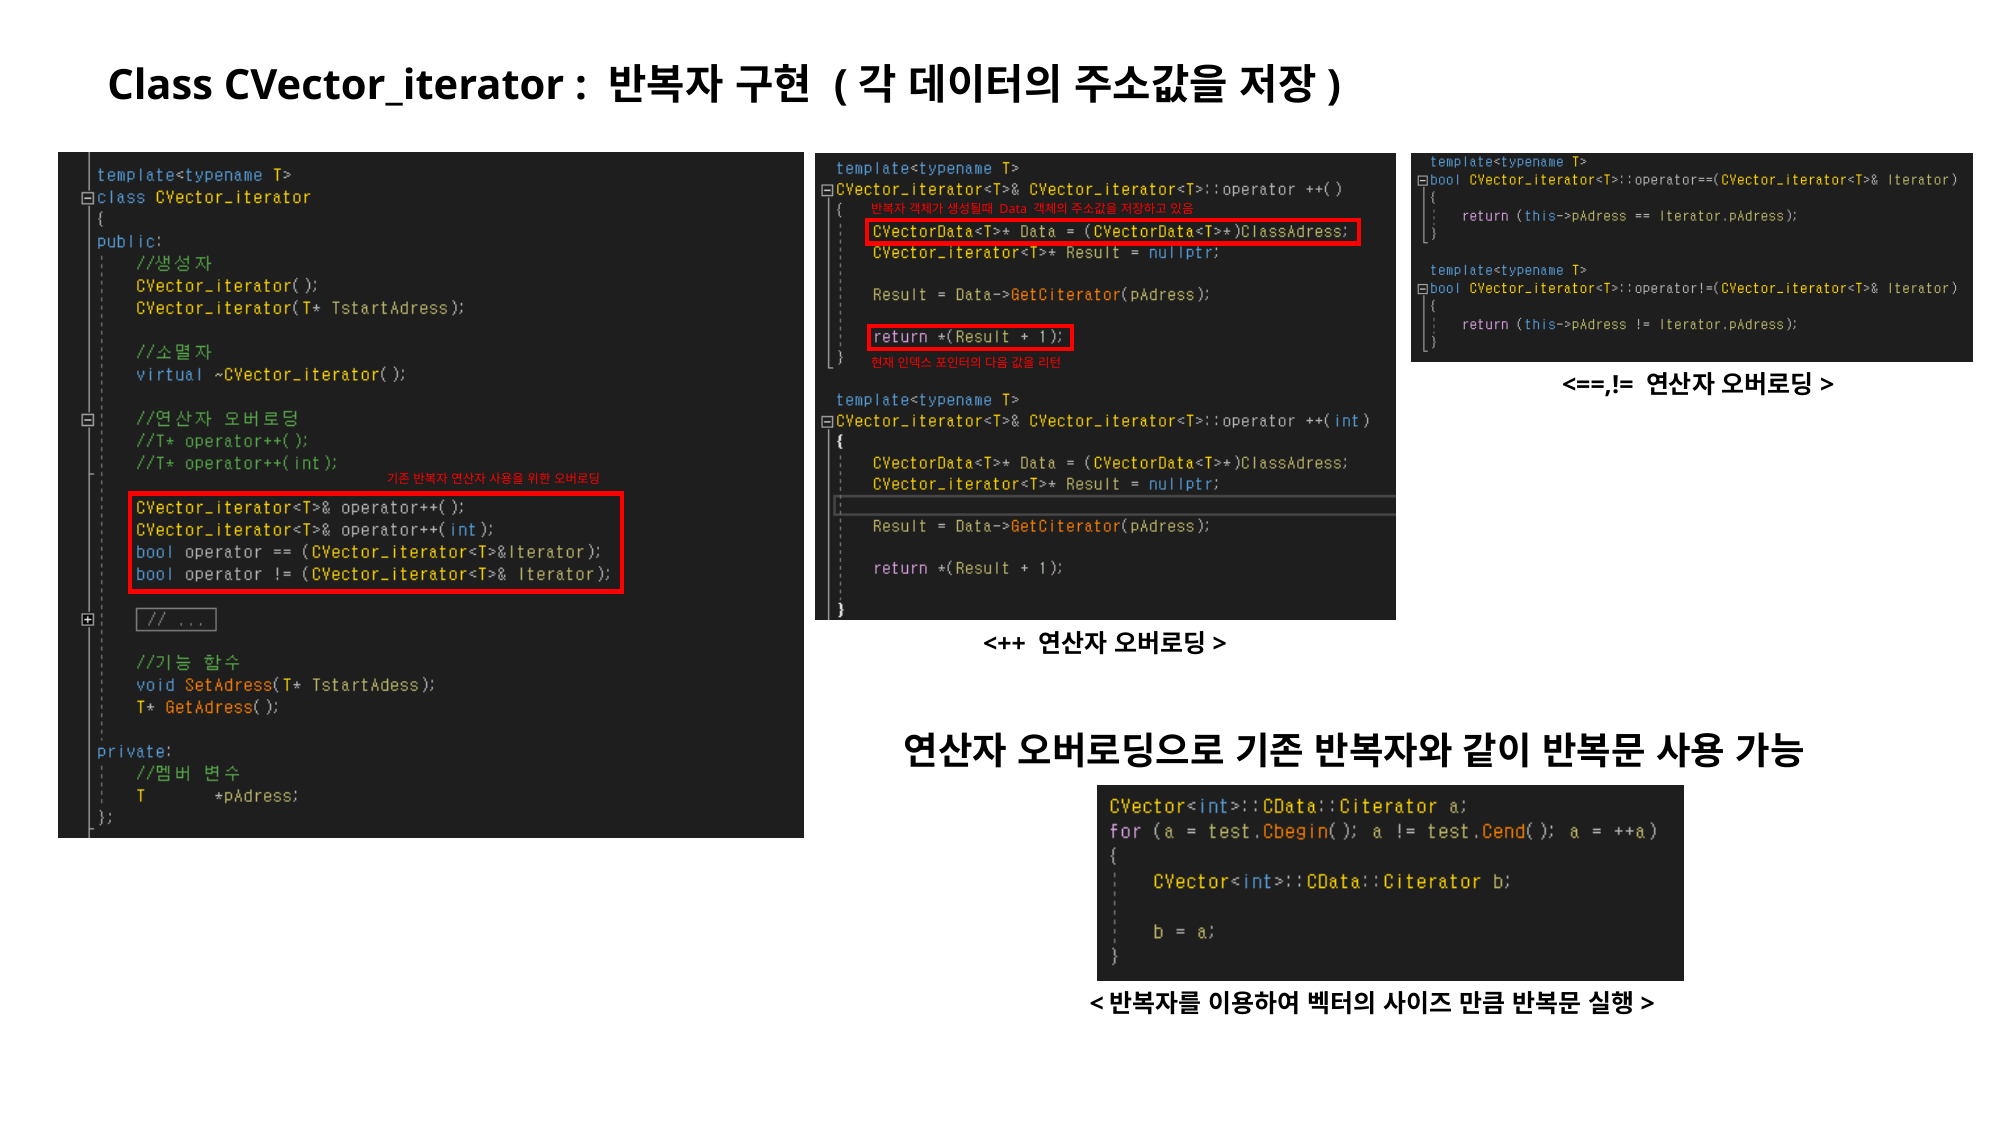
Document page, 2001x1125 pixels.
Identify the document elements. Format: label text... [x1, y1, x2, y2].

text_box Class CVector_iterator : 반복자 구현 (각 데이터의 주소값을 저장) [92, 50, 1558, 116]
picture [58, 152, 805, 838]
picture [1096, 785, 1684, 981]
picture [1411, 153, 1973, 362]
text_box <반복자를 이용하여 벡터의 사이즈 만큼 반복문 실행> [1074, 980, 1725, 1025]
text_box 연산자 오버로딩으로 기존 반복자와 같이 반복문 사용 가능 [889, 719, 1949, 781]
text_box <++ 연산자 오버로딩> [968, 629, 1264, 665]
picture [815, 153, 1396, 621]
text_box <==,!= 연산자 오버로딩> [1547, 361, 1983, 406]
